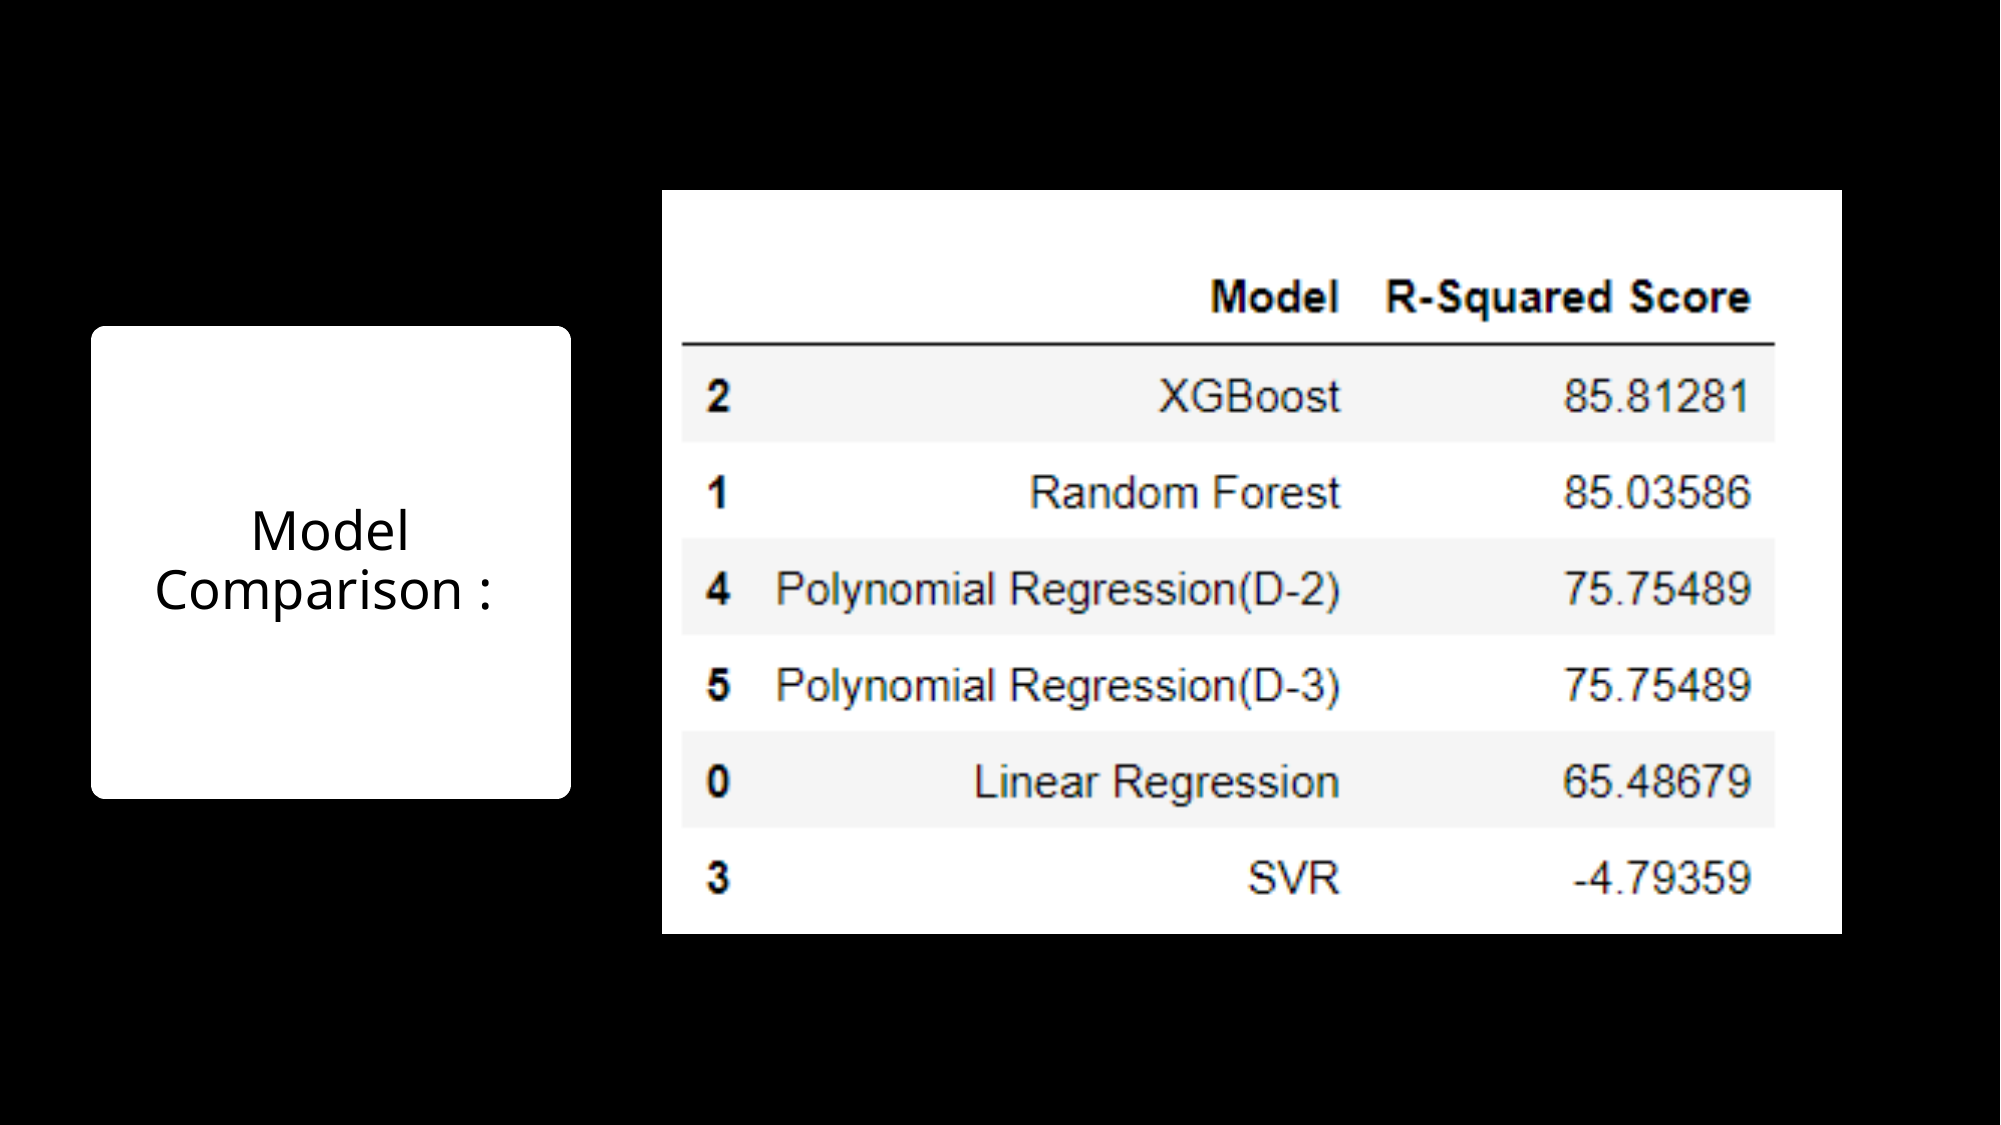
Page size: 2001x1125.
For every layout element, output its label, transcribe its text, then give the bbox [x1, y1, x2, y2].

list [662, 190, 1842, 934]
title Model Comparison : [105, 340, 557, 785]
